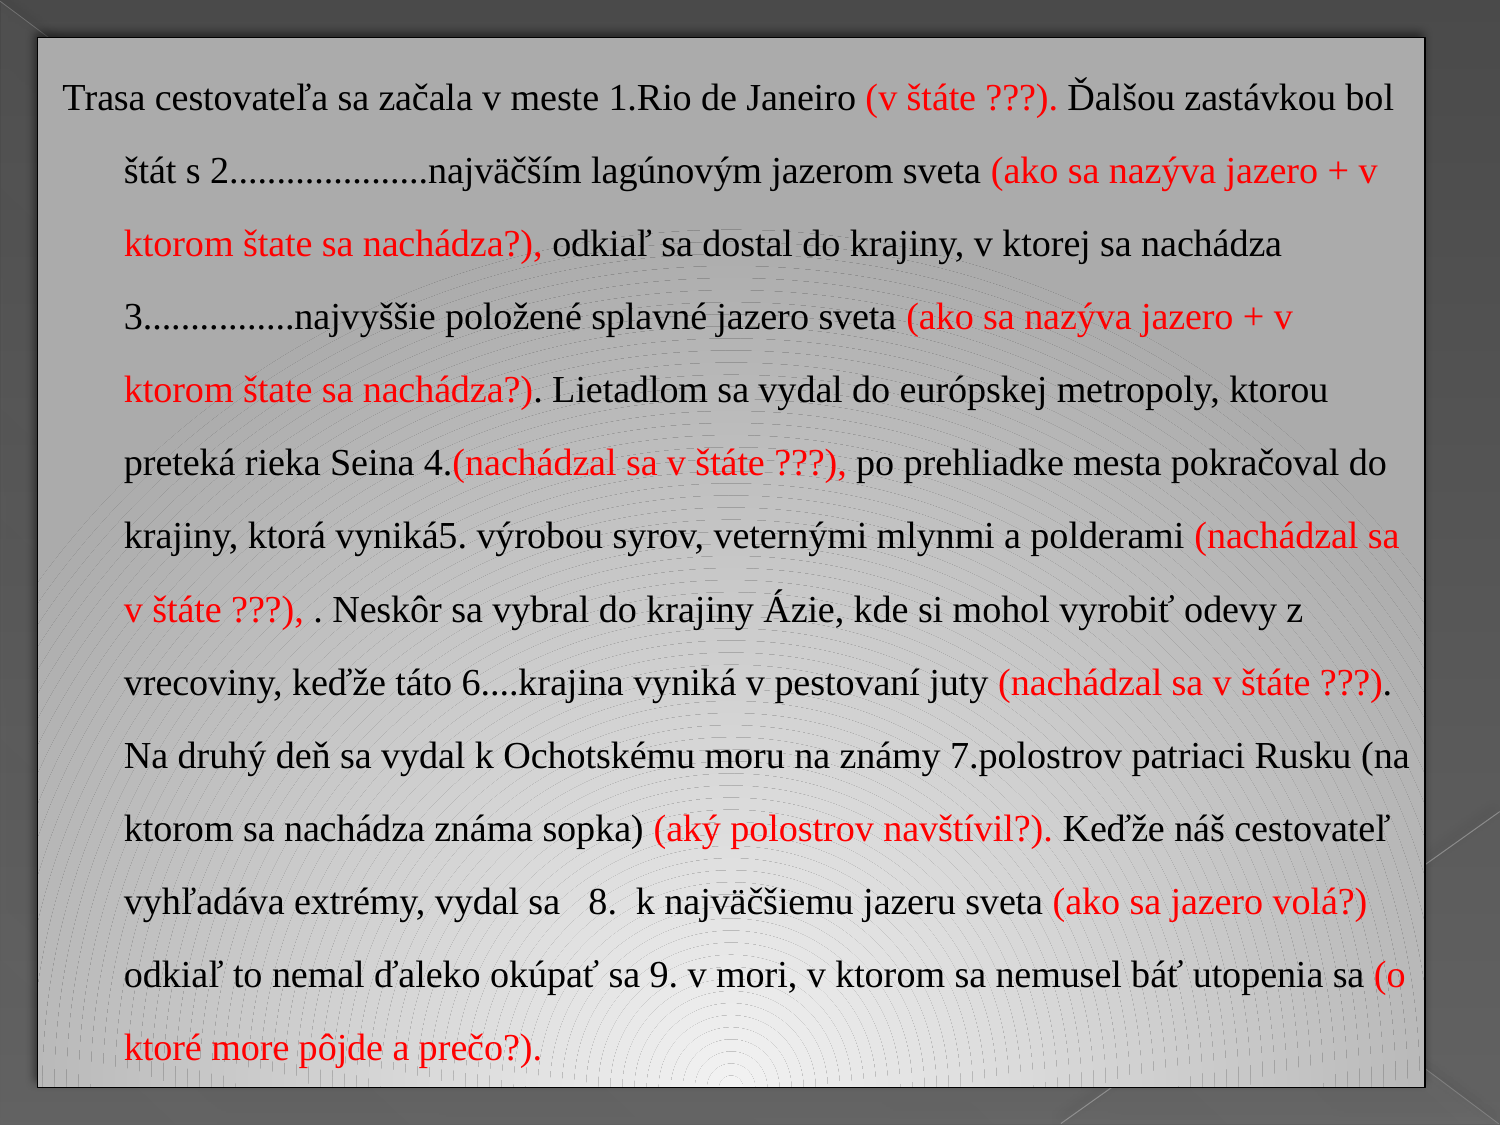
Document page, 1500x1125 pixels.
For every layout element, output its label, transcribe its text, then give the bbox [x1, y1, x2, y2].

list Trasa cestovateľa sa začala v meste 1.Rio de Janeiro (v štáte ???). Ďalšou zastávkou bol štát s 2.....................najväčším lagúnovým jazerom sveta (ako sa nazýva jazero + v ktorom štate sa nachádza?), odkiaľ sa dostal do krajiny, v ktorej sa nachádza 3................najvyššie položené splavné jazero sveta (ako sa nazýva jazero + v ktorom štate sa nachádza?). Lietadlom sa vydal do európskej metropoly, ktorou preteká rieka Seina 4.(nachádzal sa v štáte ???), po prehliadke mesta pokračoval do krajiny, ktorá vyniká5. výrobou syrov, veternými mlynmi a polderami (nachádzal sa v štáte ???), . Neskôr sa vybral do krajiny Ázie, kde si mohol vyrobiť odevy z vrecoviny, keďže táto 6....krajina vyniká v pestovaní juty (nachádzal sa v štáte ???). Na druhý deň sa vydal k Ochotskému moru na známy 7.polostrov patriaci Rusku (na ktorom sa nachádza známa sopka) (aký polostrov navštívil?). Keďže náš cestovateľ vyhľadáva extrémy, vydal sa 8. k najväčšiemu jazeru sveta (ako sa jazero volá?) odkiaľ to nemal ďaleko okúpať sa 9. v mori, v ktorom sa nemusel báť utopenia sa (o ktoré more pôjde a prečo?). [37, 37, 1426, 1088]
